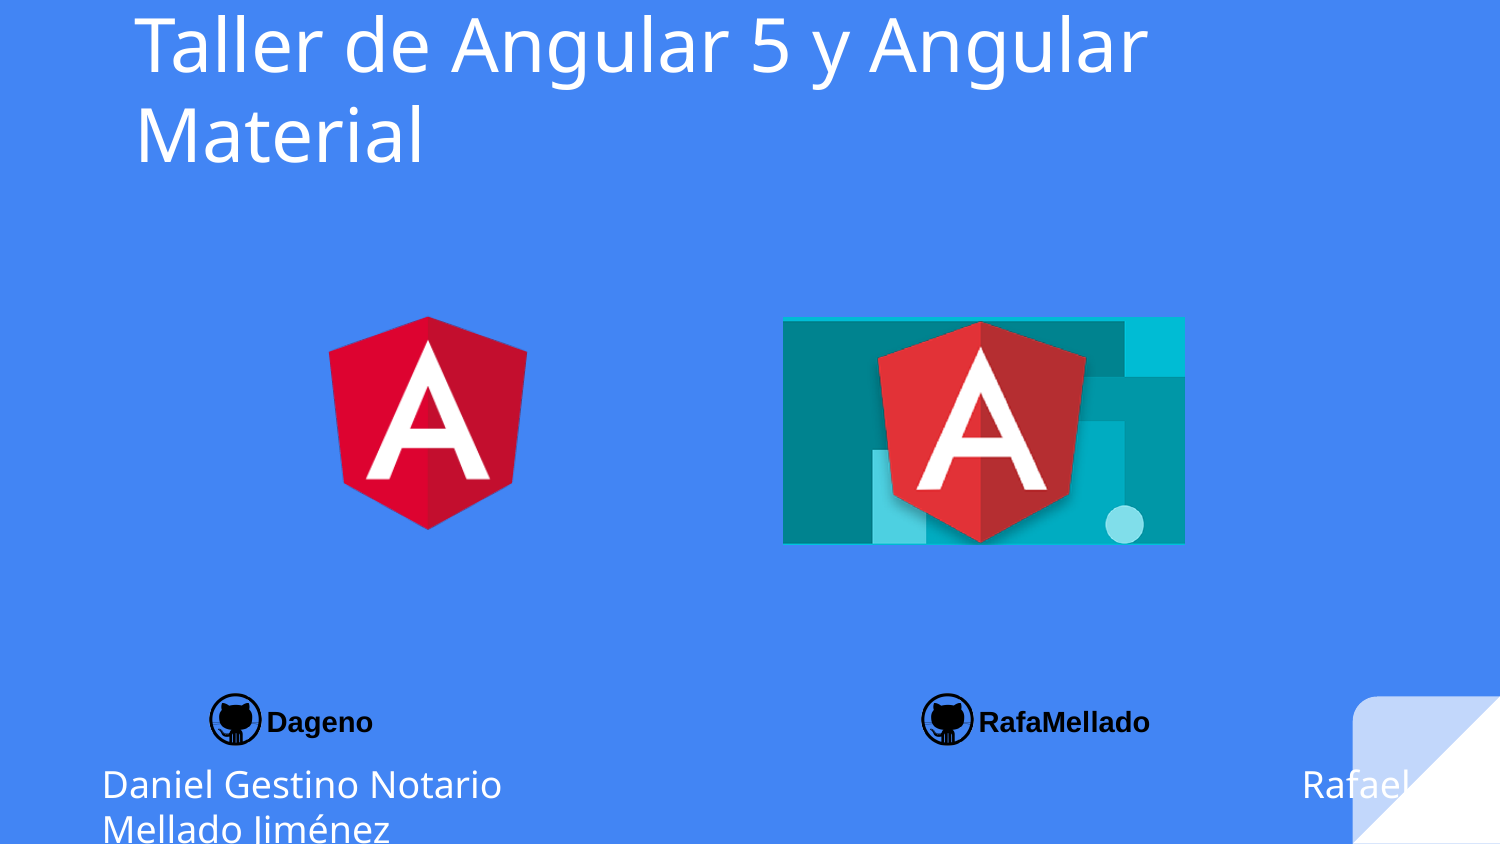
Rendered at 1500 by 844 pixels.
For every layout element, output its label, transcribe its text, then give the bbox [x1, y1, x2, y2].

picture [921, 693, 975, 747]
subtitle Daniel Gestino Notario Rafael Mellado Jiménez [86, 745, 1436, 817]
picture [209, 693, 262, 747]
text_box RafaMellado [963, 688, 1176, 734]
picture [295, 284, 562, 550]
text_box Dageno [251, 688, 464, 734]
picture [782, 317, 1186, 545]
title Taller de Angular 5 y Angular Material [119, 39, 1469, 193]
